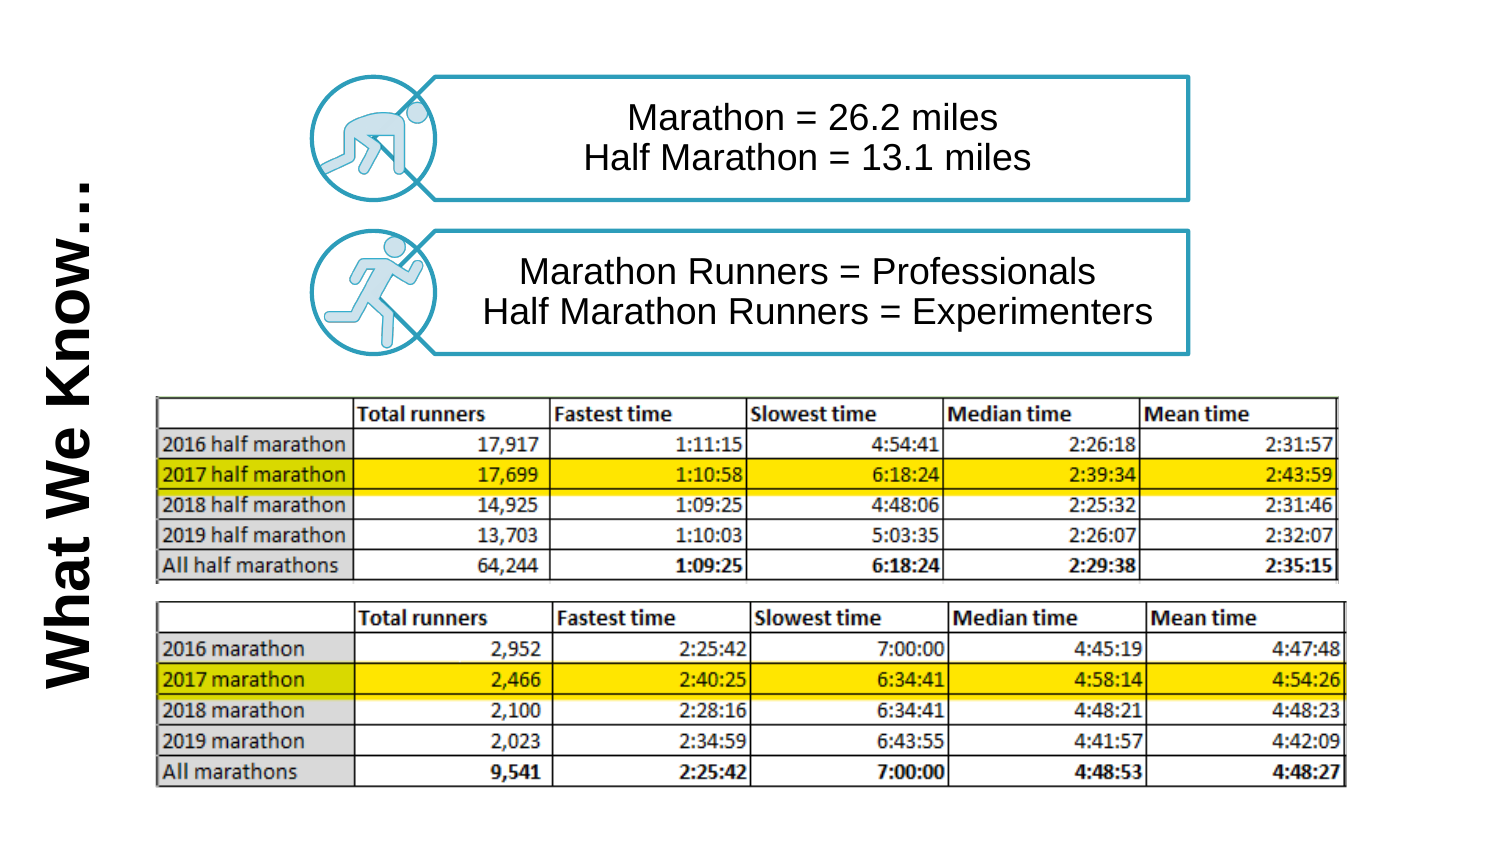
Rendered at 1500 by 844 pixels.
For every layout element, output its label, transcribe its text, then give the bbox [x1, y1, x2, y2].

picture [149, 396, 1351, 585]
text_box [311, 76, 1189, 355]
picture [149, 601, 1351, 790]
title What We Know… [0, 76, 140, 790]
